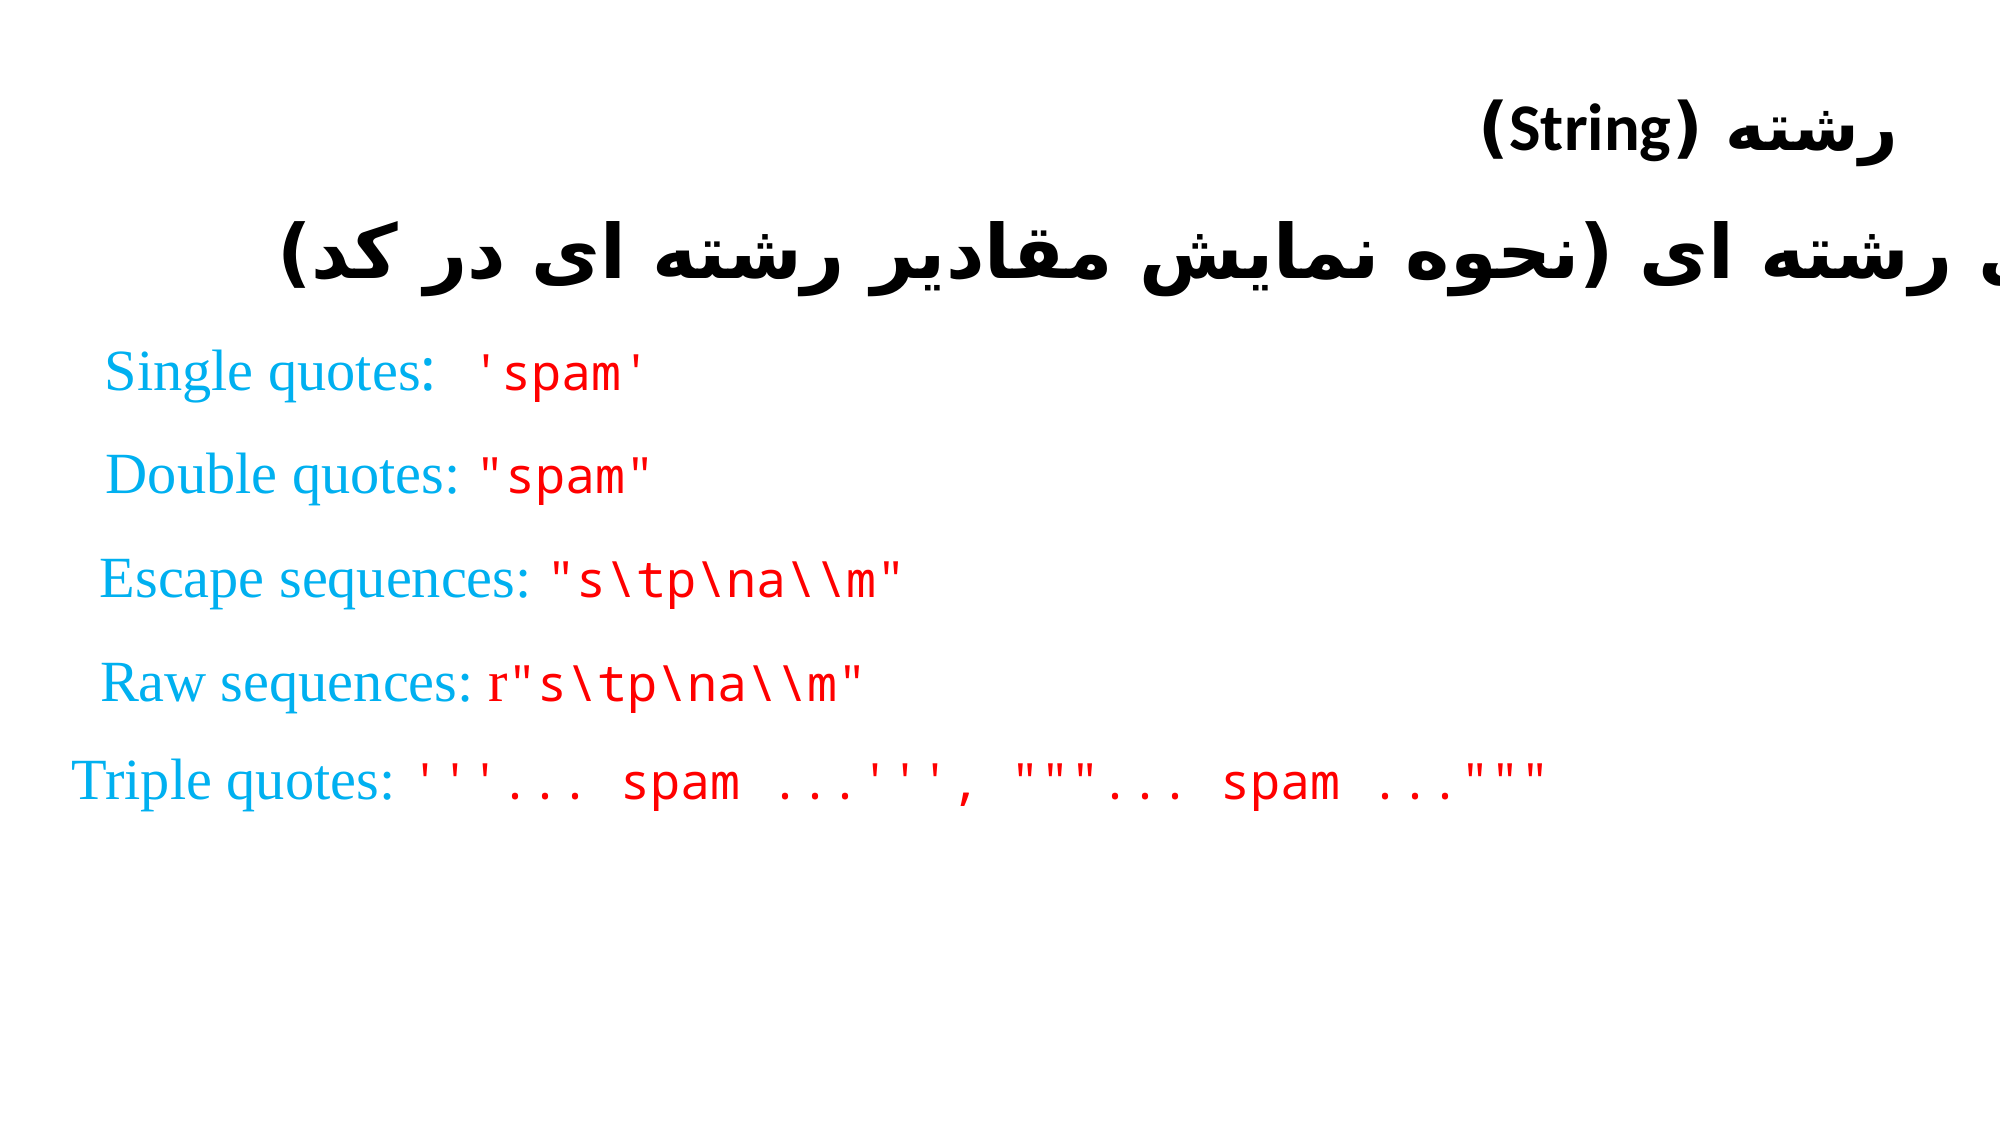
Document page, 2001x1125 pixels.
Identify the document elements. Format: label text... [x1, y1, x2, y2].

text_box Single quotes: 'spam' [89, 324, 667, 410]
text_box Triple quotes: '''... spam ...''', """... spam ...""" [56, 734, 1565, 819]
text_box Raw sequences: r"s\tp\na\\m" [85, 635, 883, 720]
text_box Double quotes: "spam" [91, 428, 671, 513]
text_box رشته (String) [1464, 76, 1913, 171]
text_box لیترال های رشته ای (نحوه نمایش مقادیر رشته ای در کد) [262, 196, 2000, 302]
text_box Escape sequences: "s\tp\na\\m" [85, 531, 922, 617]
